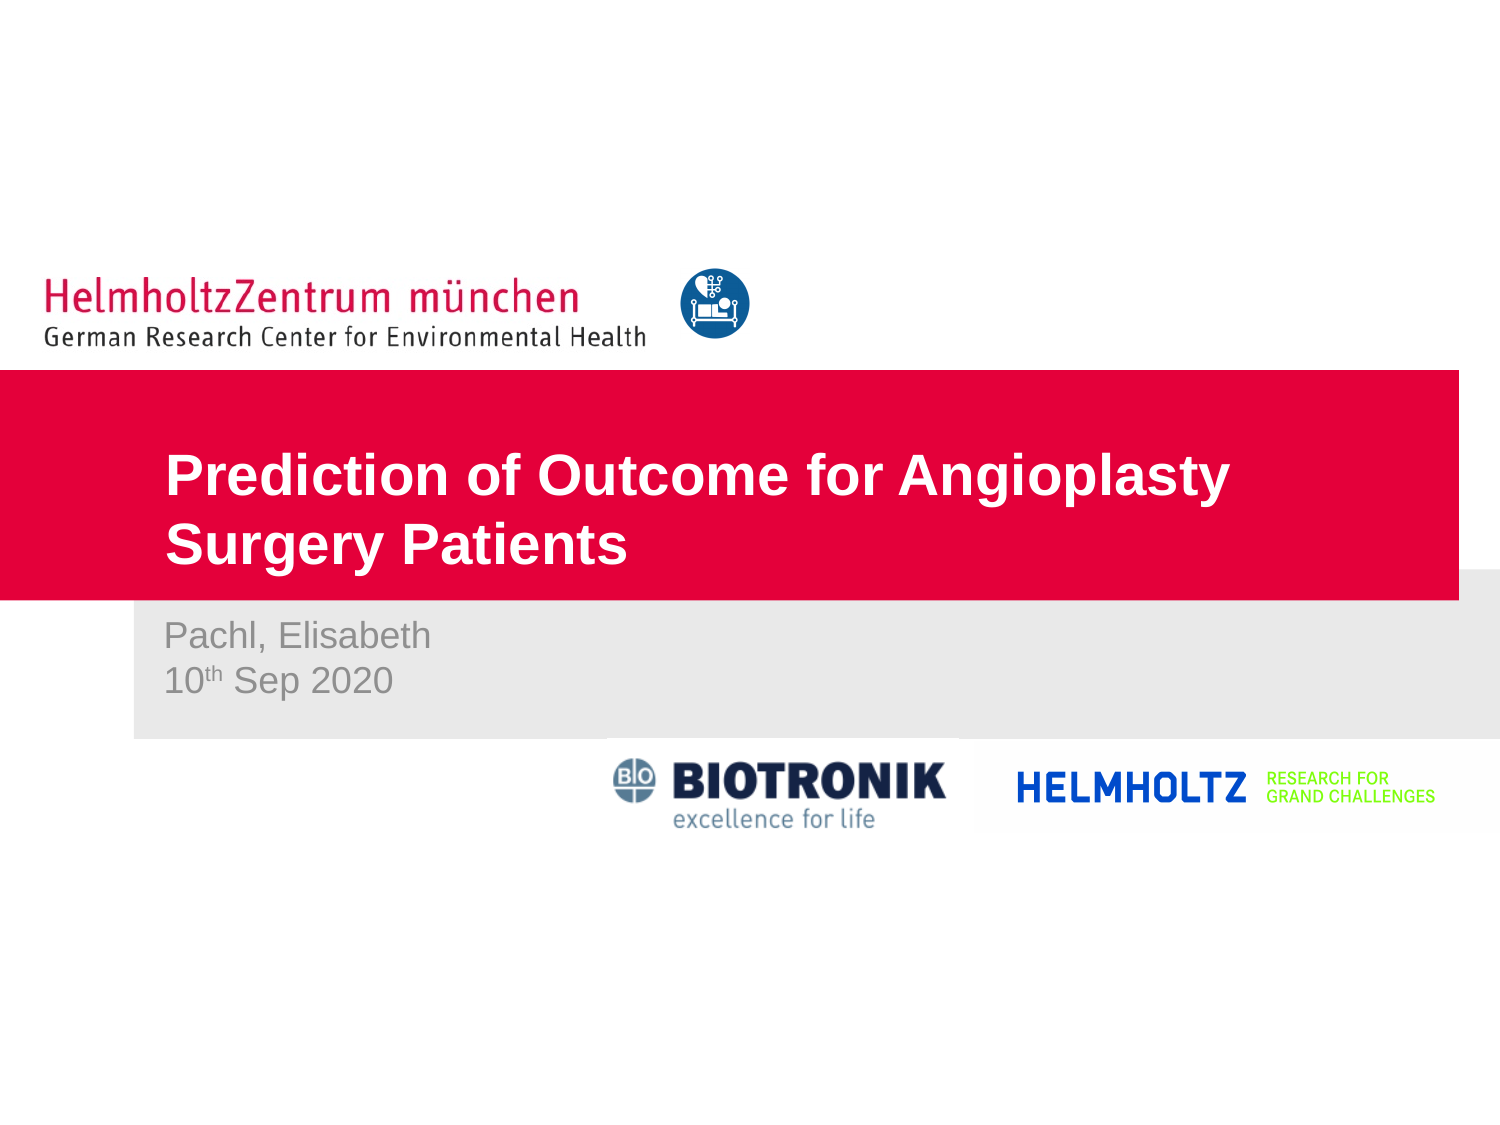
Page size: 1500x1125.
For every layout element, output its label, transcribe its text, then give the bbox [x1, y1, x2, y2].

picture [607, 738, 959, 841]
subtitle Pachl, Elisabeth 10th Sep 2020 [133, 569, 1500, 739]
title Prediction of Outcome for Angioplasty Surgery Patients [0, 370, 1459, 601]
picture [41, 268, 751, 362]
picture [974, 741, 1500, 833]
